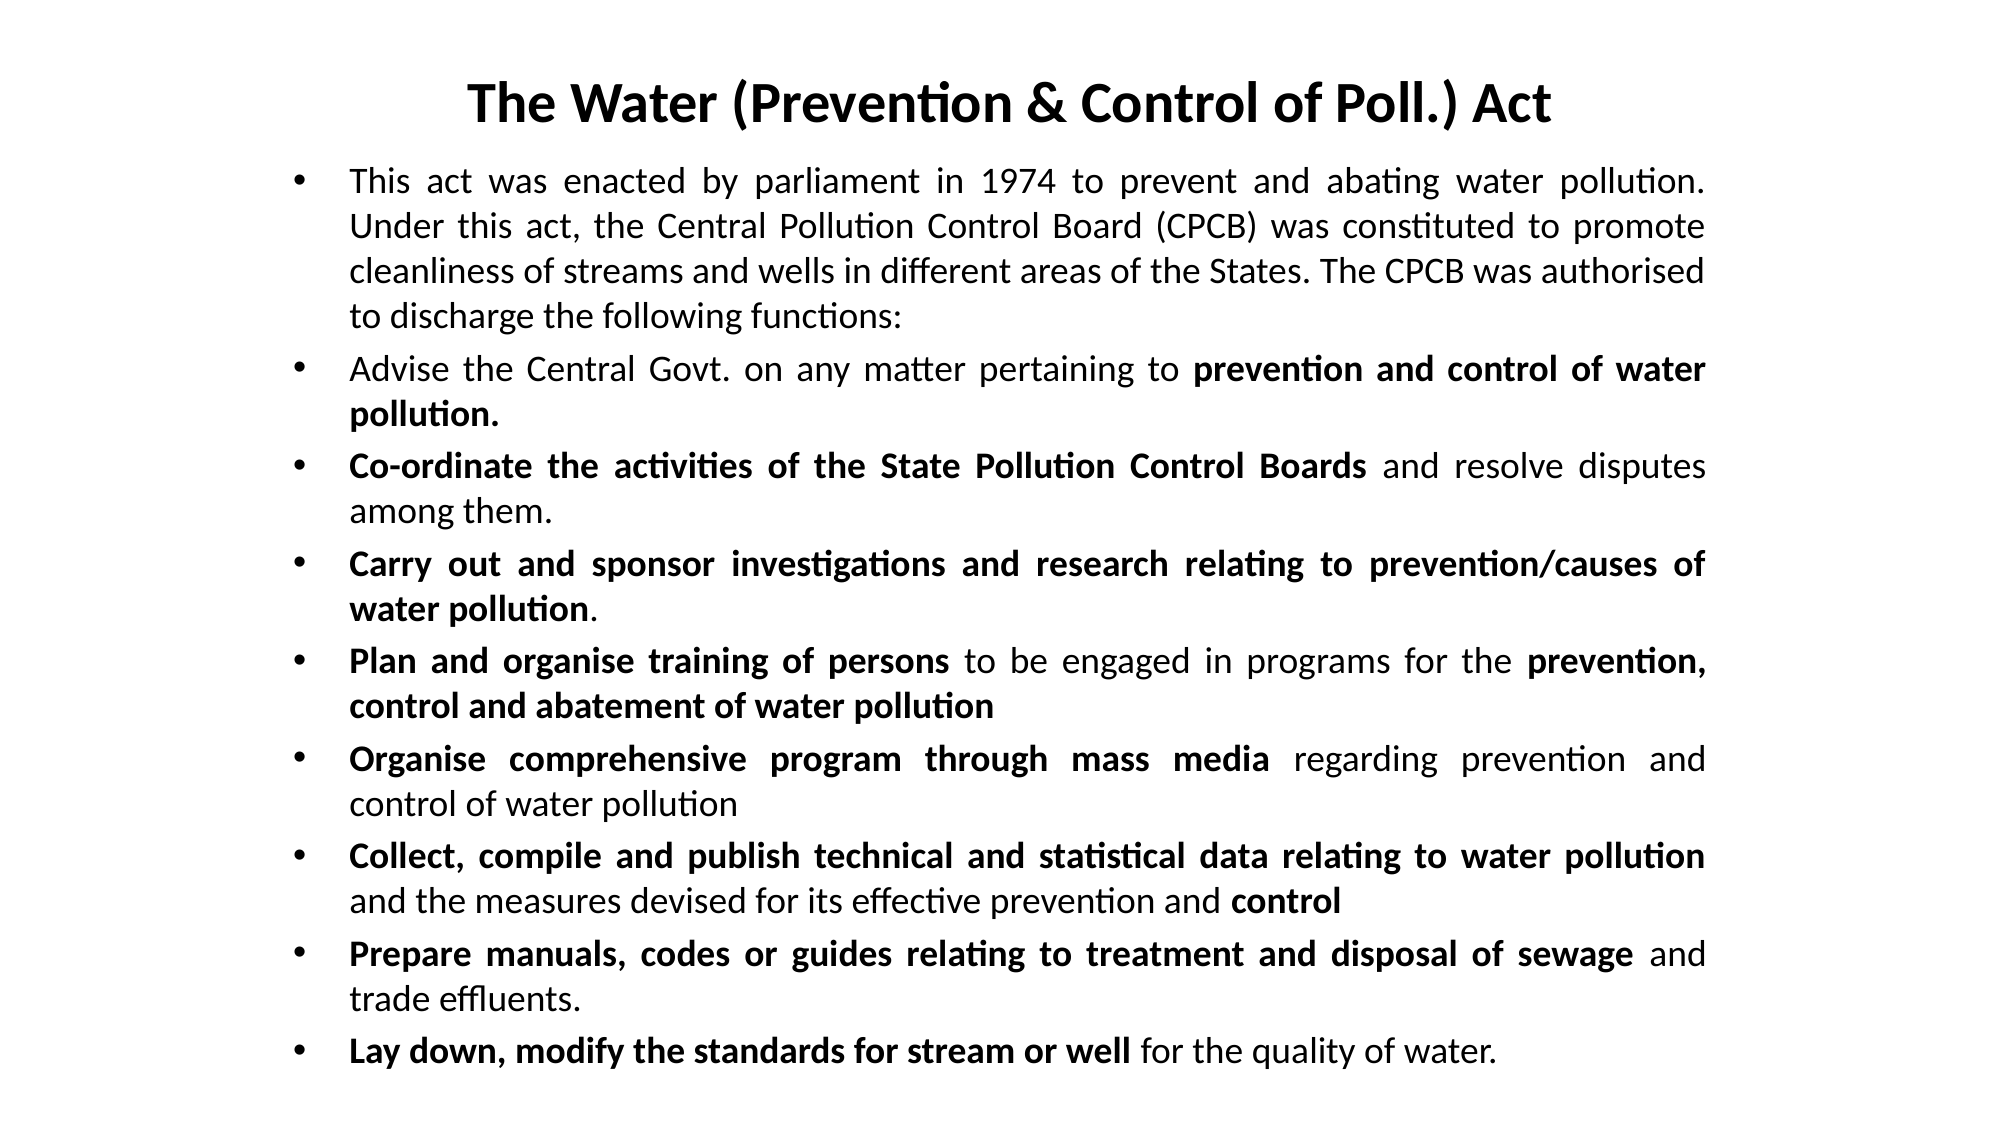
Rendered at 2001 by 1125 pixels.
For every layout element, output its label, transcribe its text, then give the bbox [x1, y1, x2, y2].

list This act was enacted by parliament in 1974 to prevent and abating water pollution. Under this act, the Central Pollution Control Board (CPCB) was constituted to promote cleanliness of streams and wells in different areas of the States. The CPCB was authorised to discharge the following functions: Advise the Central Govt. on any matter pertaining to prevention and control of water pollution. Co-ordinate the activities of the State Pollution Control Boards and resolve disputes among them. Carry out and sponsor investigations and research relating to prevention/causes of water pollution. Plan and organise training of persons to be engaged in programs for the prevention, control and abatement of water pollution Organise comprehensive program through mass media regarding prevention and control of water pollution Collect, compile and publish technical and statistical data relating to water pollution and the measures devised for its effective prevention and control Prepare manuals, codes or guides relating to treatment and disposal of sewage and trade effluents. Lay down, modify the standards for stream or well for the quality of water. [278, 149, 1722, 892]
title The Water (Prevention & Control of Poll.) Act [249, 54, 1771, 220]
